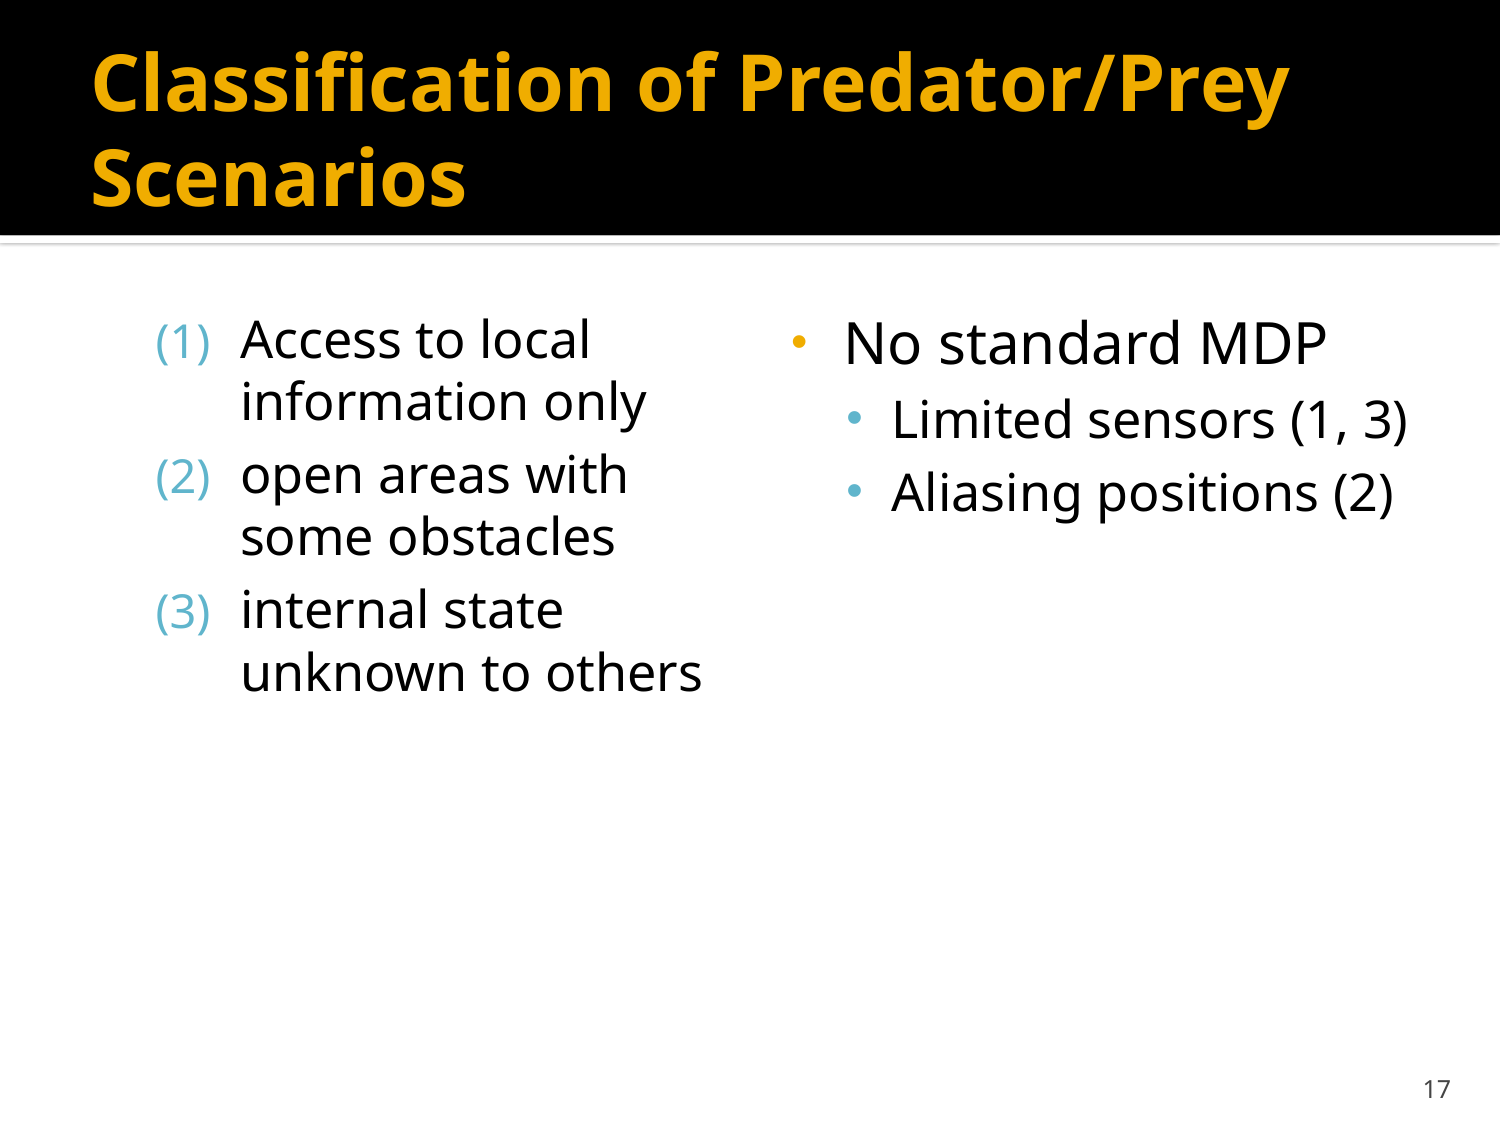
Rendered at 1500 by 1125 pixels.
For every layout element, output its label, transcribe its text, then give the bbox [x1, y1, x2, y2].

title Classification of Predator/Prey Scenarios [75, 24, 1425, 231]
slide_number 17 [1345, 1062, 1467, 1108]
list Access to local information only open areas with some obstacles internal state unknown to others [75, 291, 738, 1050]
list No standard MDP Limited sensors (1, 3) Aliasing positions (2) [762, 291, 1425, 1050]
